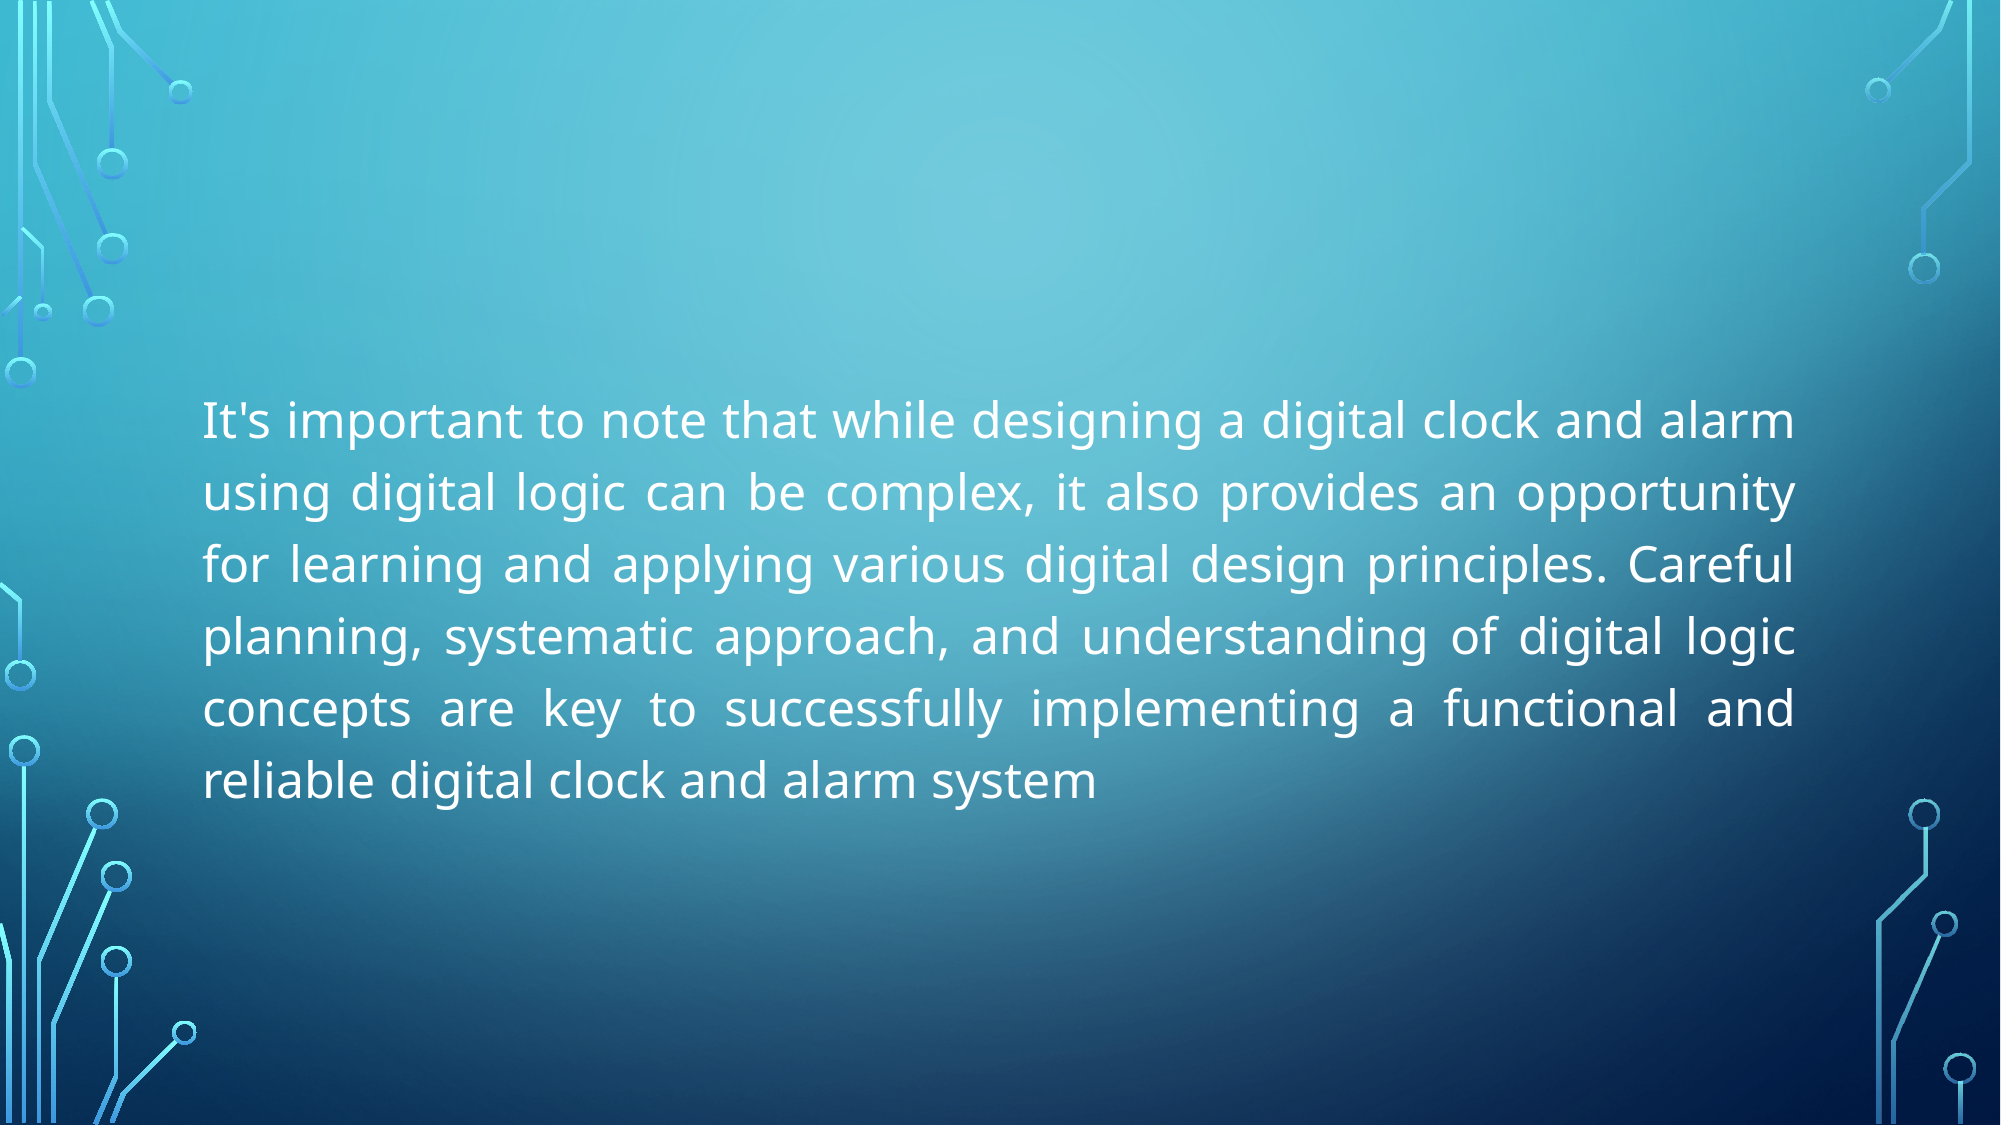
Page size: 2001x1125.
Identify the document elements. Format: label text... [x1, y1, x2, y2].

list It's important to note that while designing a digital clock and alarm using digital logic can be complex, it also provides an opportunity for learning and applying various digital design principles. Careful planning, systematic approach, and understanding of digital logic concepts are key to successfully implementing a functional and reliable digital clock and alarm system [187, 369, 1813, 950]
